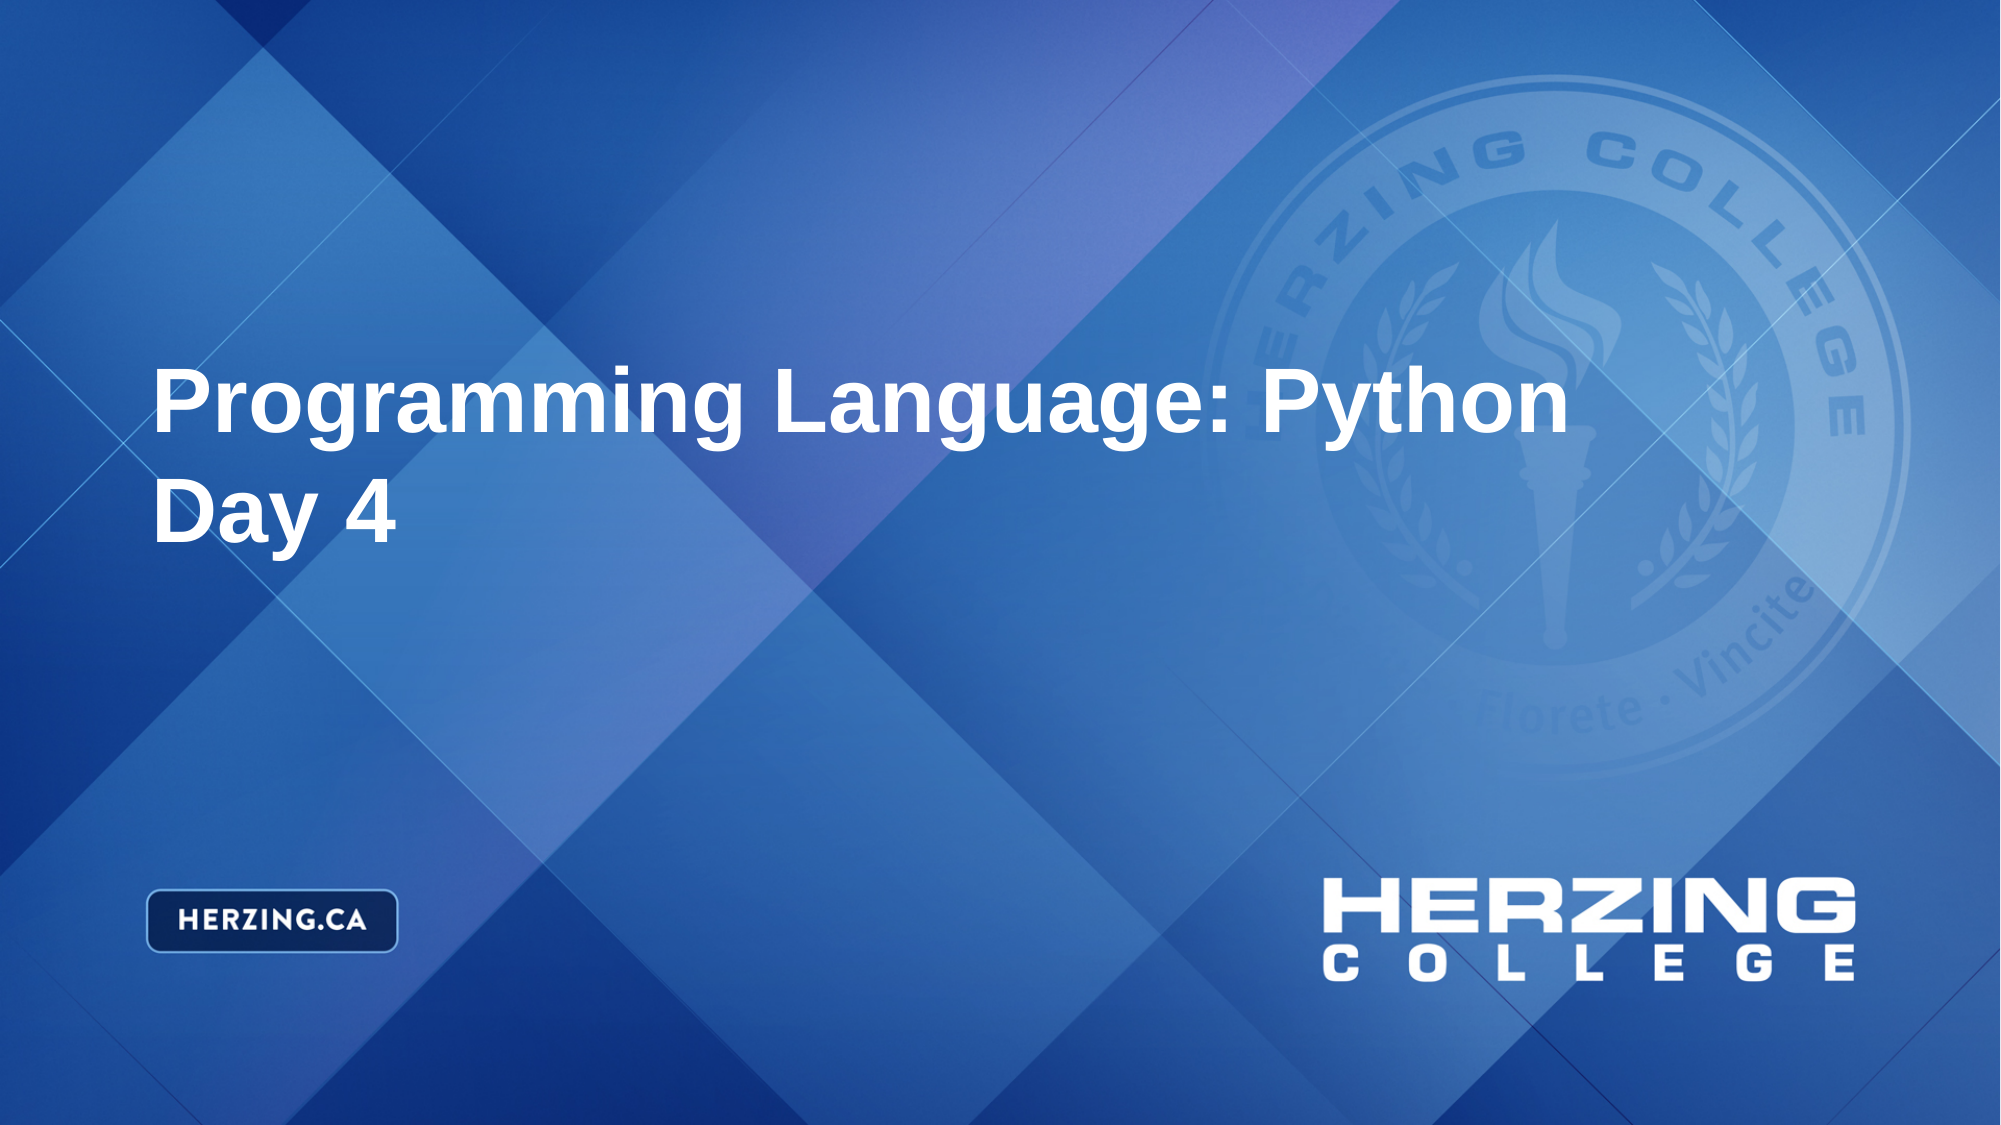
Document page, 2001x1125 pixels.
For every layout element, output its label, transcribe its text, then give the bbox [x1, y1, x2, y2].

picture [0, 0, 2001, 1125]
text_box Programming Language: Python Day 4 [136, 332, 1780, 898]
